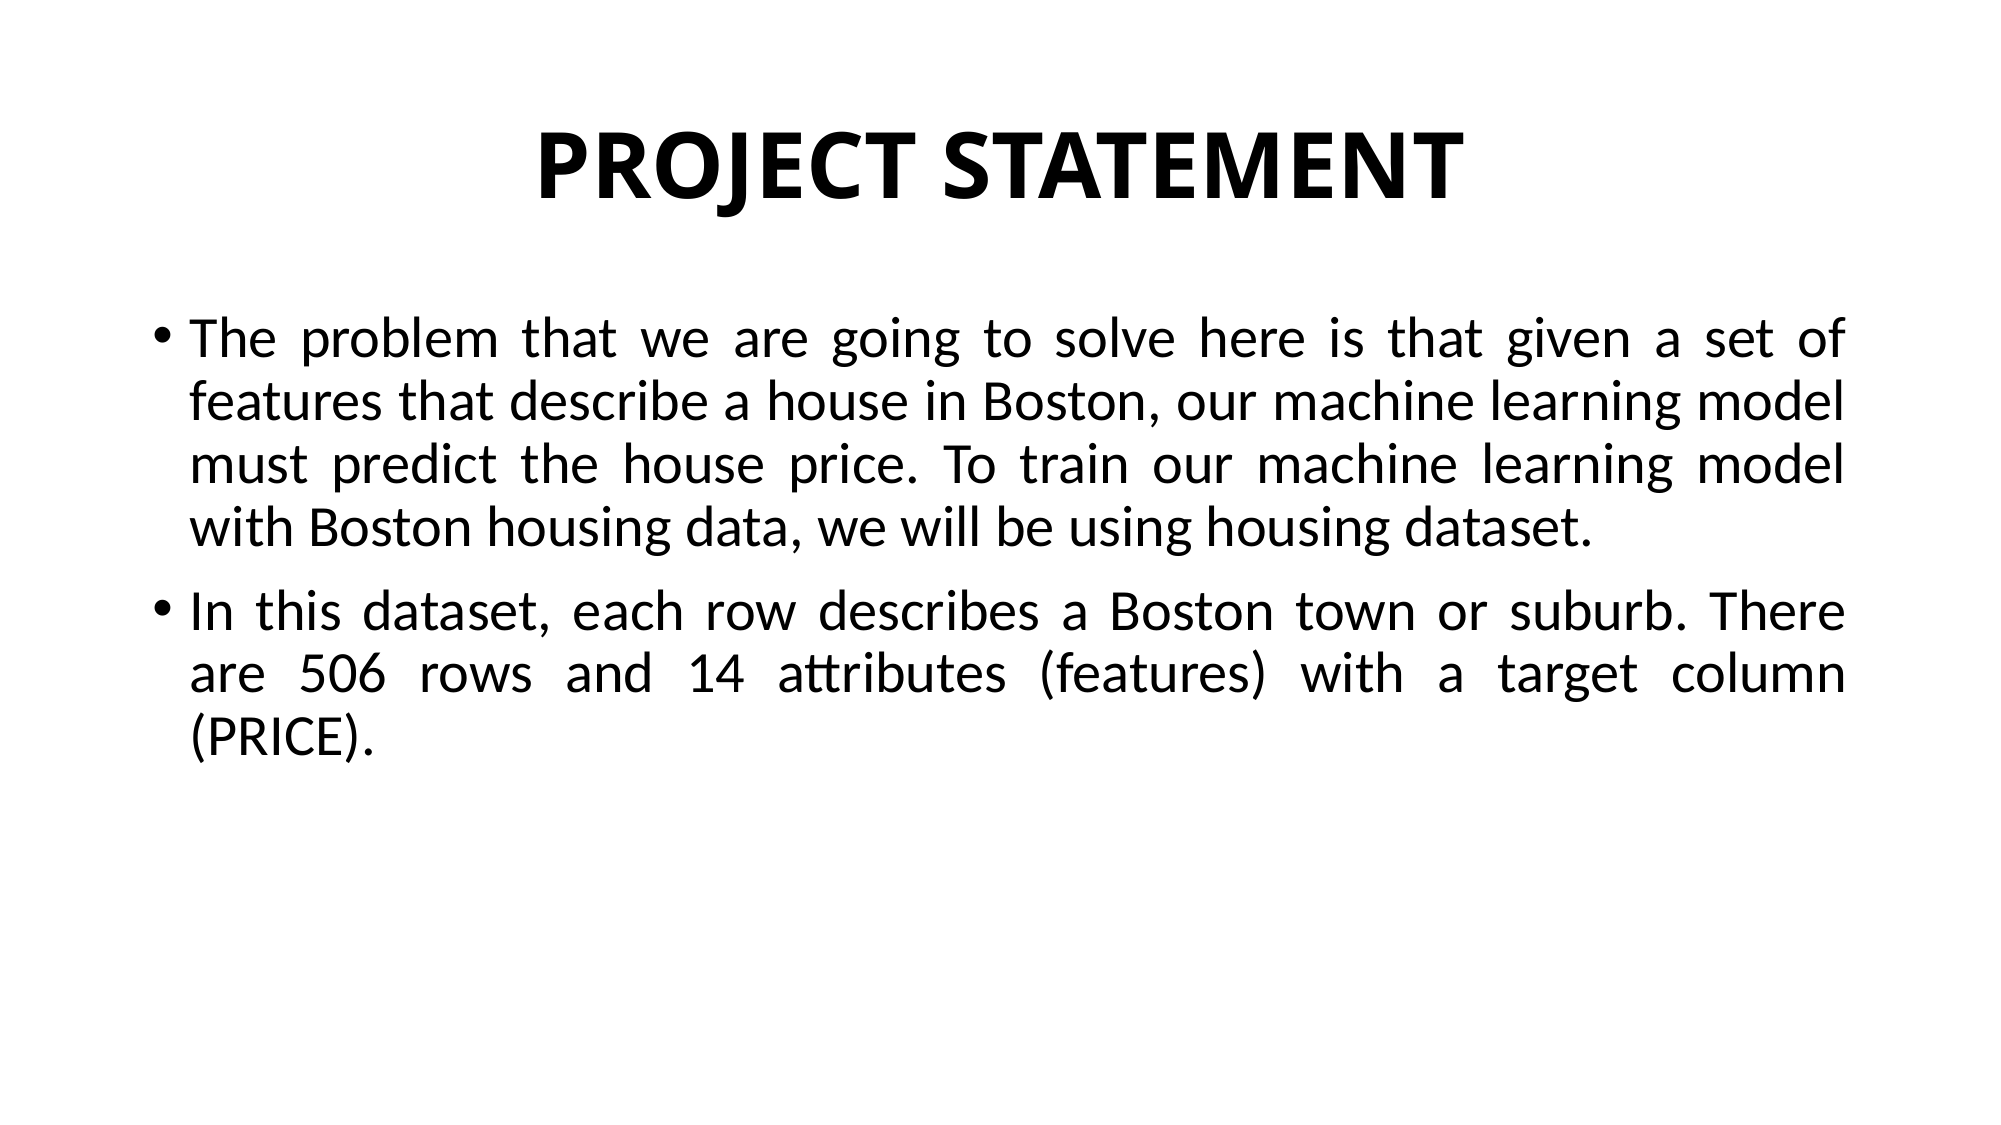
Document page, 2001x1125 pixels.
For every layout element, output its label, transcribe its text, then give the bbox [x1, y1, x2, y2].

title PROJECT STATEMENT [137, 59, 1863, 278]
list The problem that we are going to solve here is that given a set of features that describe a house in Boston, our machine learning model must predict the house price. To train our machine learning model with Boston housing data, we will be using housing dataset. In this dataset, each row describes a Boston town or suburb. There are 506 rows and 14 attributes (features) with a target column (PRICE). [137, 299, 1863, 1014]
